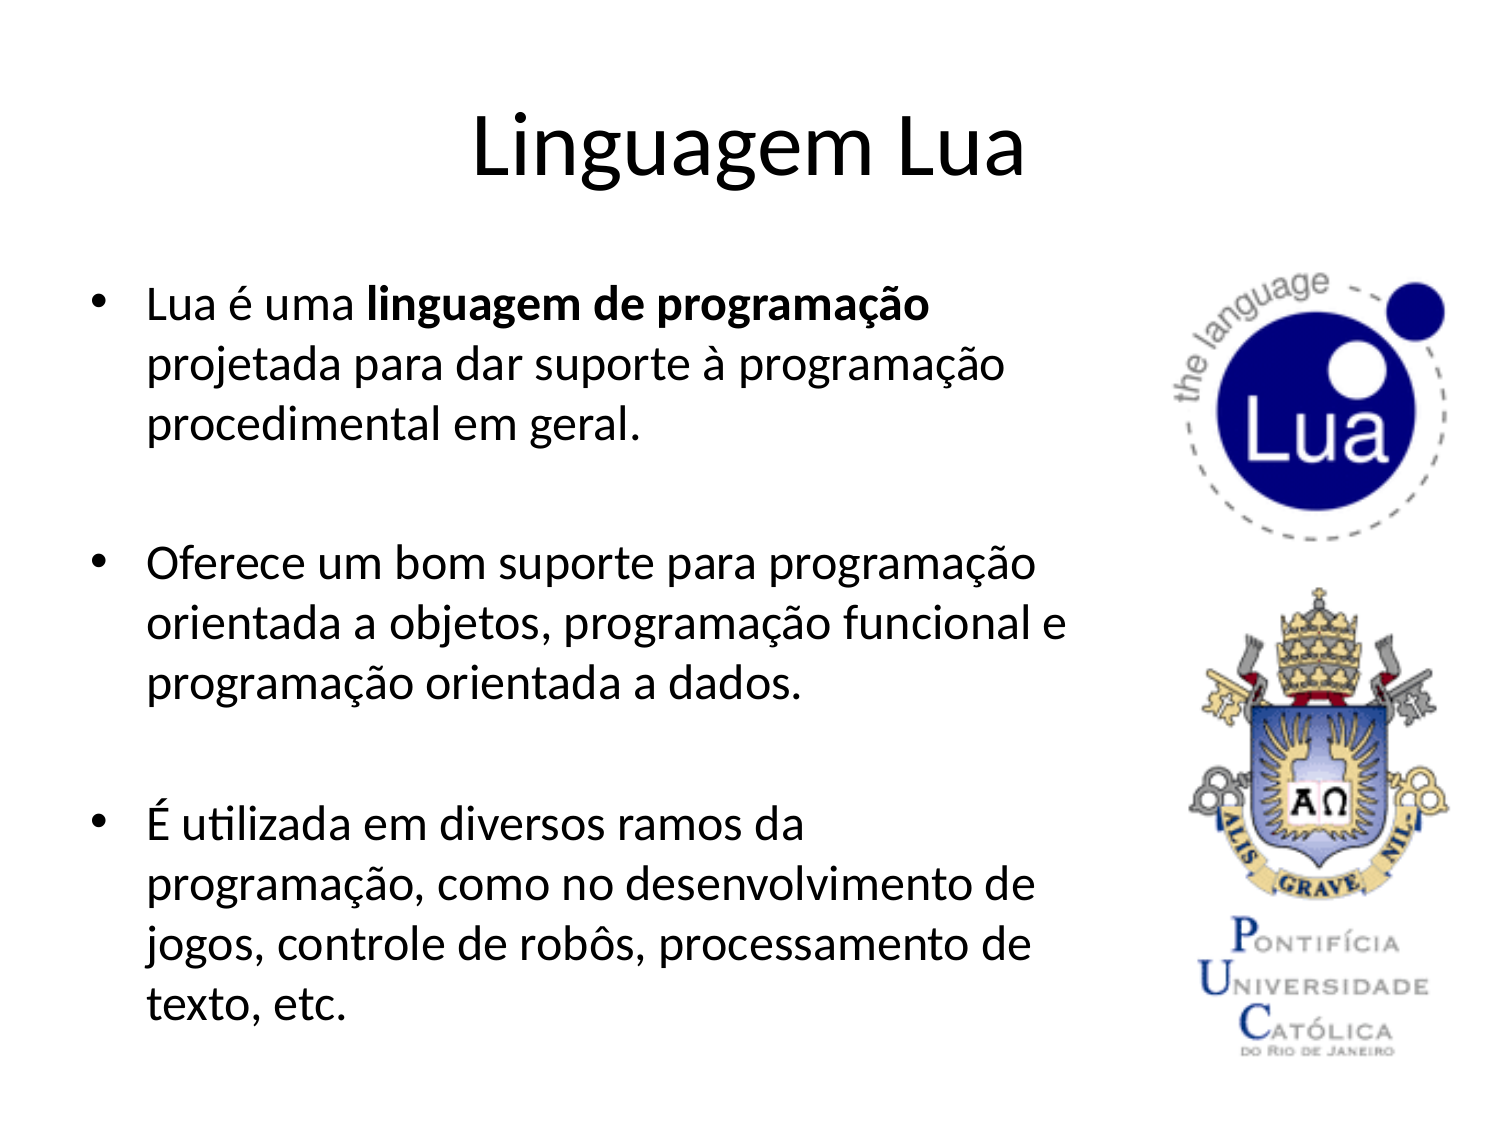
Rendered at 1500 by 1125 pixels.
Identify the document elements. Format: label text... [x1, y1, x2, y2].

picture [1185, 585, 1459, 1064]
title Linguagem Lua [75, 45, 1425, 233]
picture [1163, 255, 1459, 551]
list Lua é uma linguagem de programação projetada para dar suporte à programação procedimental em geral. Oferece um bom suporte para programação orientada a objetos, programação funcional e programação orientada a dados. É utilizada em diversos ramos da programação, como no desenvolvimento de jogos, controle de robôs, processamento de texto, etc. [75, 262, 1093, 1005]
